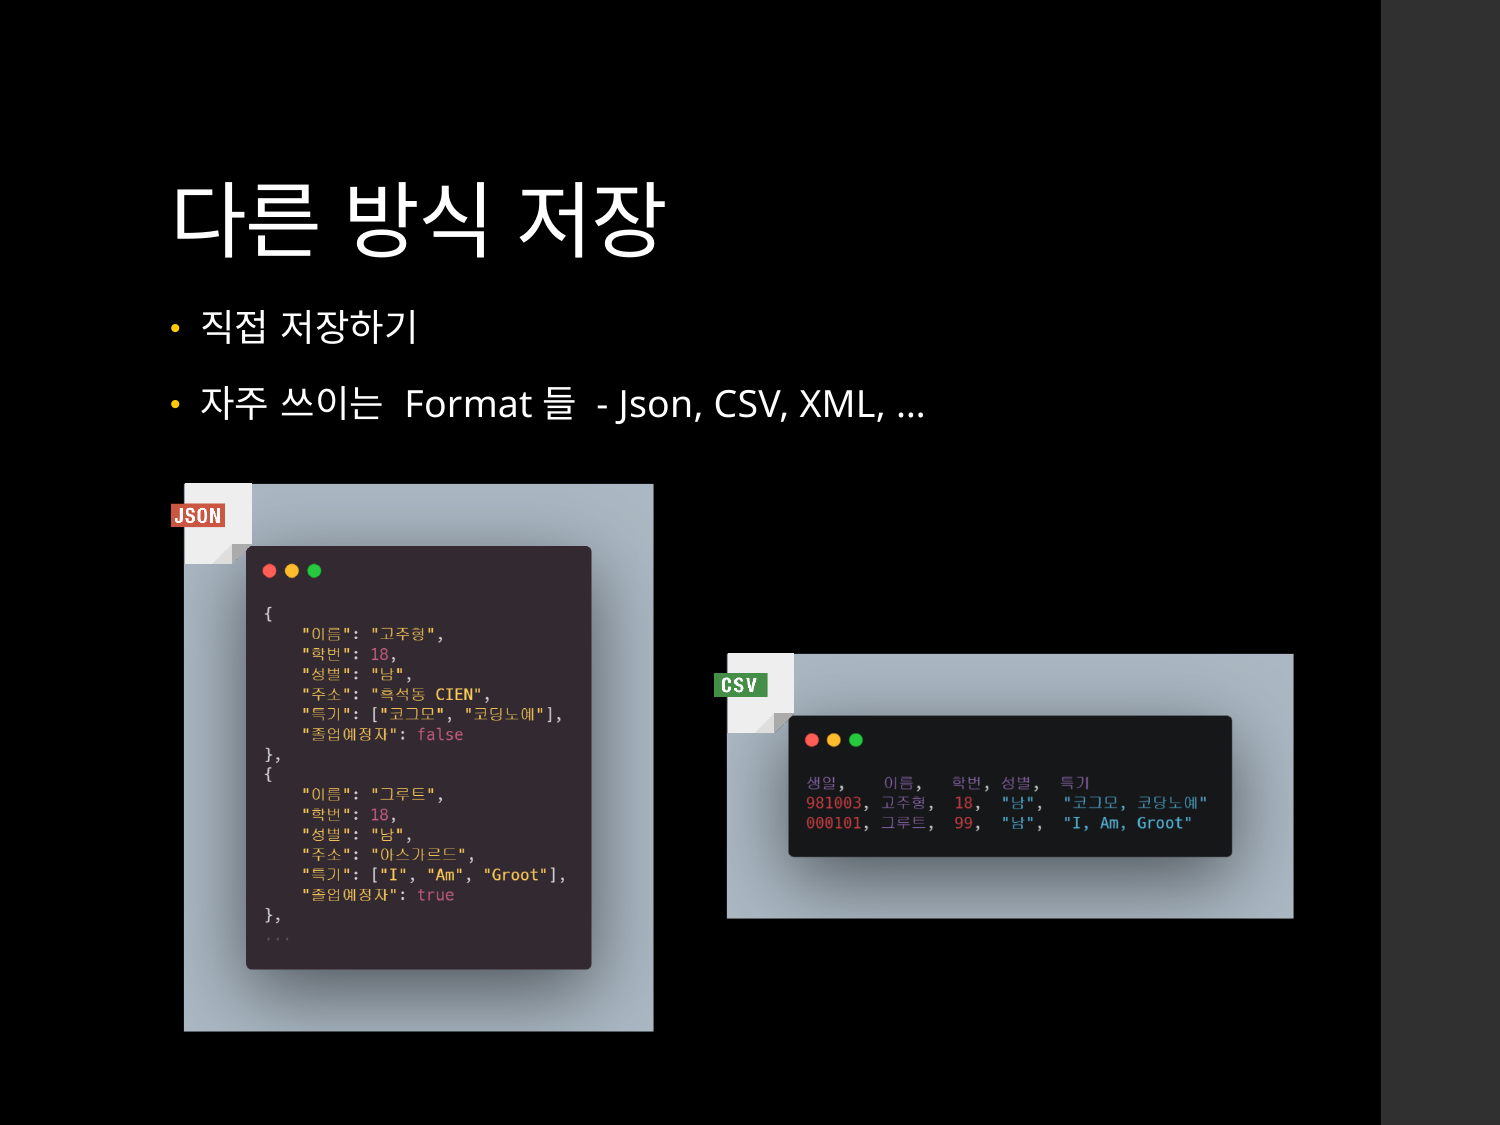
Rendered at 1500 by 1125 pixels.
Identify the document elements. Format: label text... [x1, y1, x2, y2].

list 직접 저장하기 자주 쓰이는 Format들 - Json, CSV, XML, … [155, 299, 1213, 1014]
picture [170, 482, 654, 1033]
title 다른 방식 저장 [155, 60, 1348, 278]
picture [714, 653, 1294, 919]
